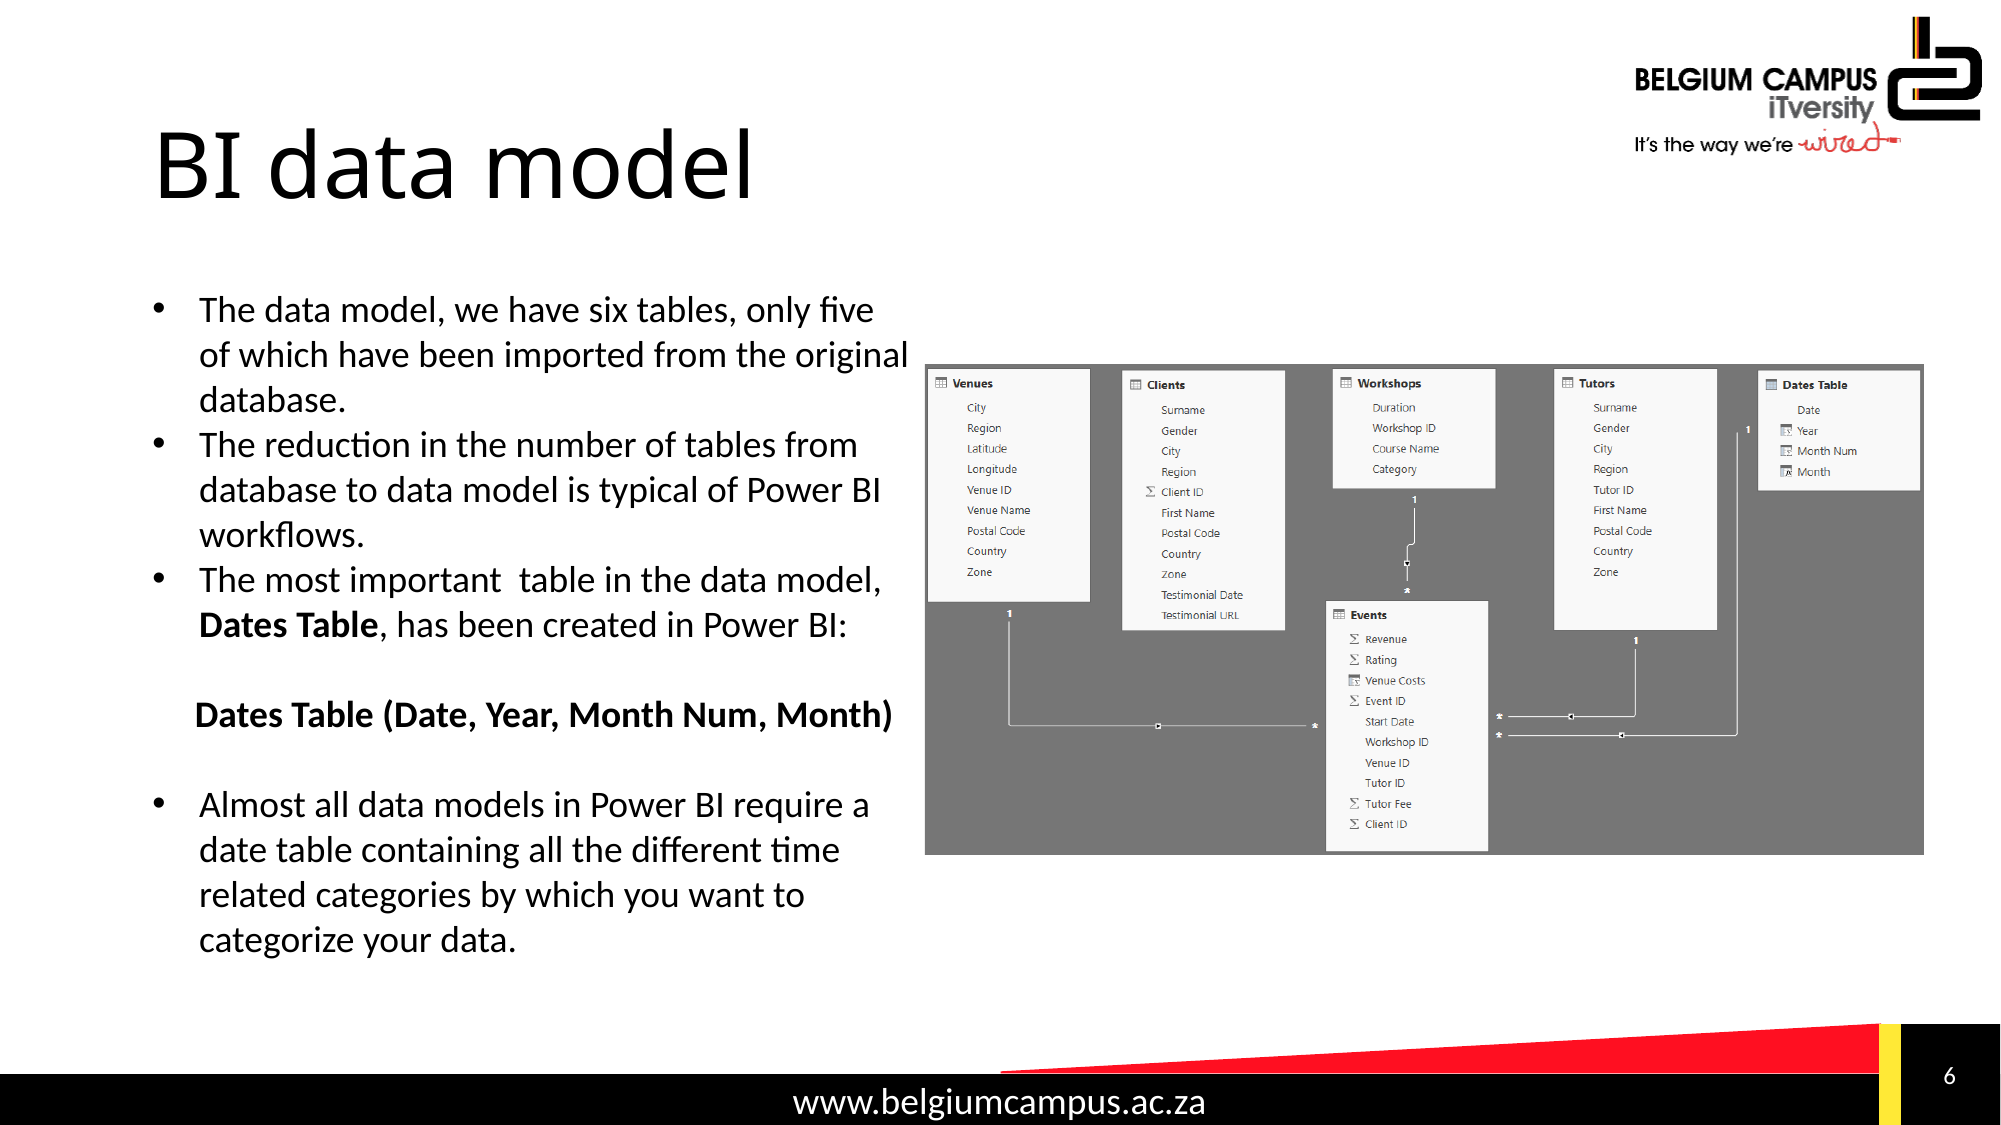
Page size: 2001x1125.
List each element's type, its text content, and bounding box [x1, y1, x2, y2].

title BI data model [137, 59, 1863, 278]
picture [1631, 0, 1986, 197]
text_box The data model, we have six tables, only five of which have been imported from the original database. The reduction in the number of tables from database to data model is typical of Power BI workflows. The most important table in the data model, Dates Table, has been created in Power BI: Dates Table (Date, Year, Month Num, Month) Almost all data models in Power BI require a date table containing all the different time related categories by which you want to categorize your data. [137, 277, 925, 995]
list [924, 364, 1924, 855]
